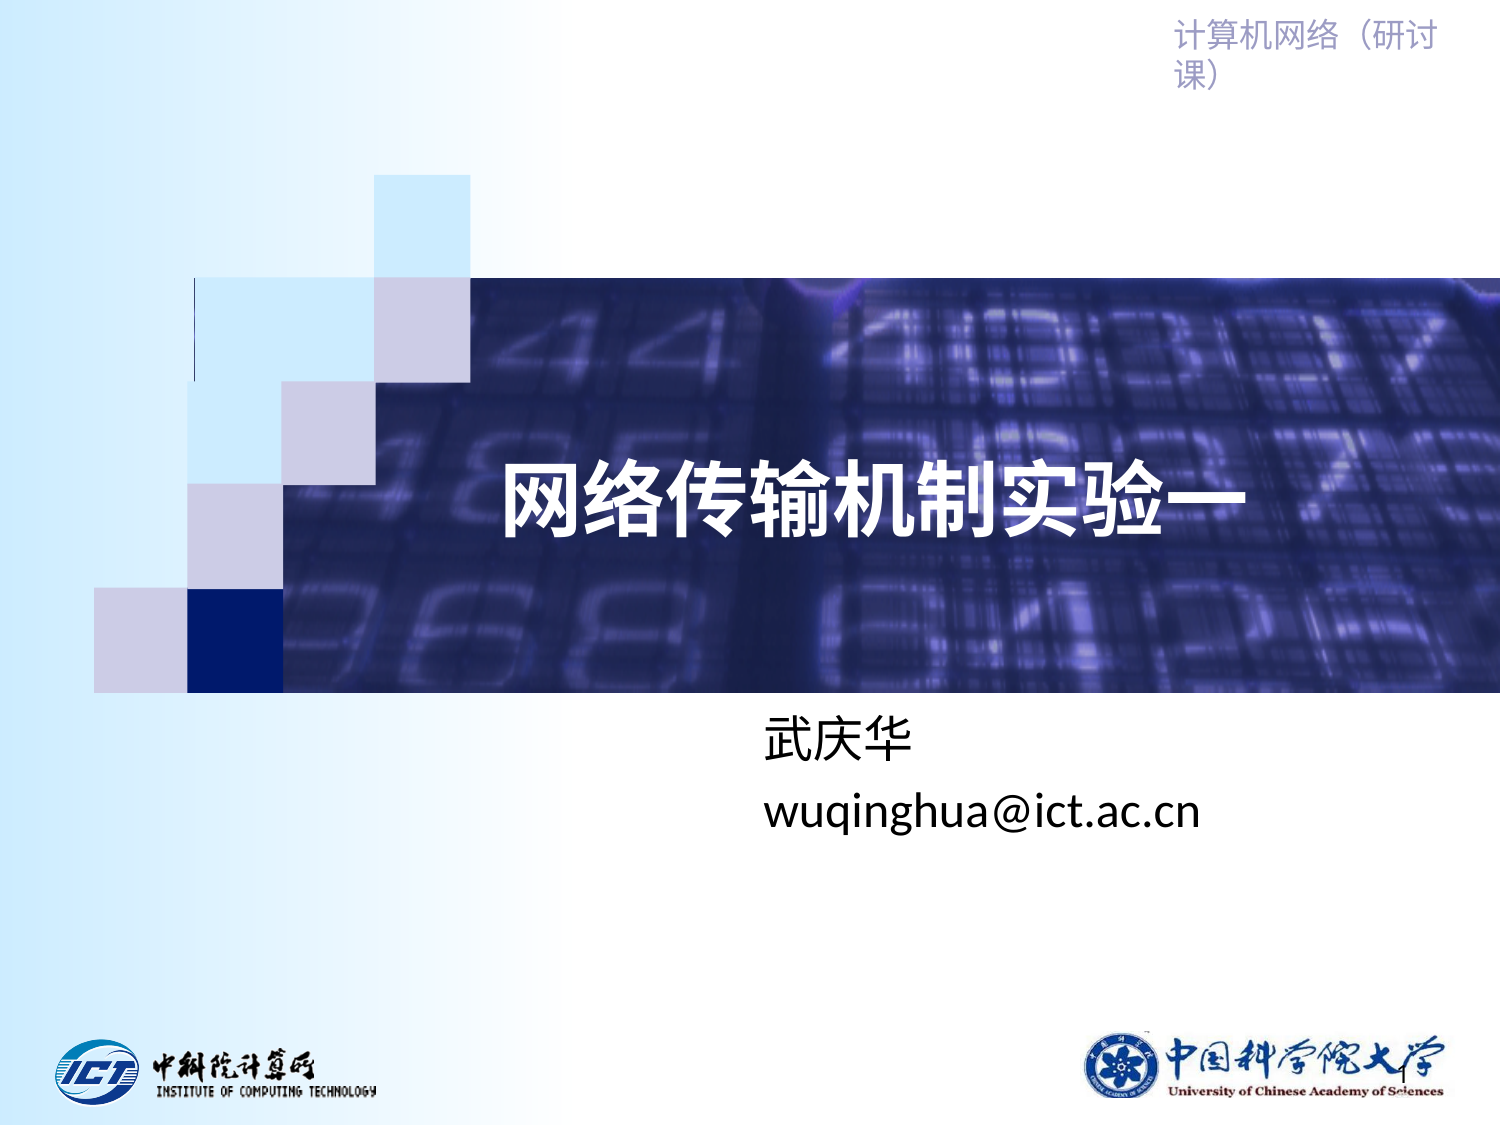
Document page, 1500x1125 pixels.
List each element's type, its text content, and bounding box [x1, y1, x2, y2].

picture [1425, 1031, 1457, 1098]
subtitle 武庆华 wuqinghua@ict.ac.cn [748, 699, 1475, 988]
picture [55, 1039, 139, 1107]
picture [55, 1039, 92, 1069]
picture [284, 278, 1500, 693]
picture [157, 1086, 376, 1098]
picture [153, 1048, 314, 1083]
title 网络传输机制实验一 [253, 332, 1495, 663]
slide_number 1 [1074, 1025, 1425, 1100]
